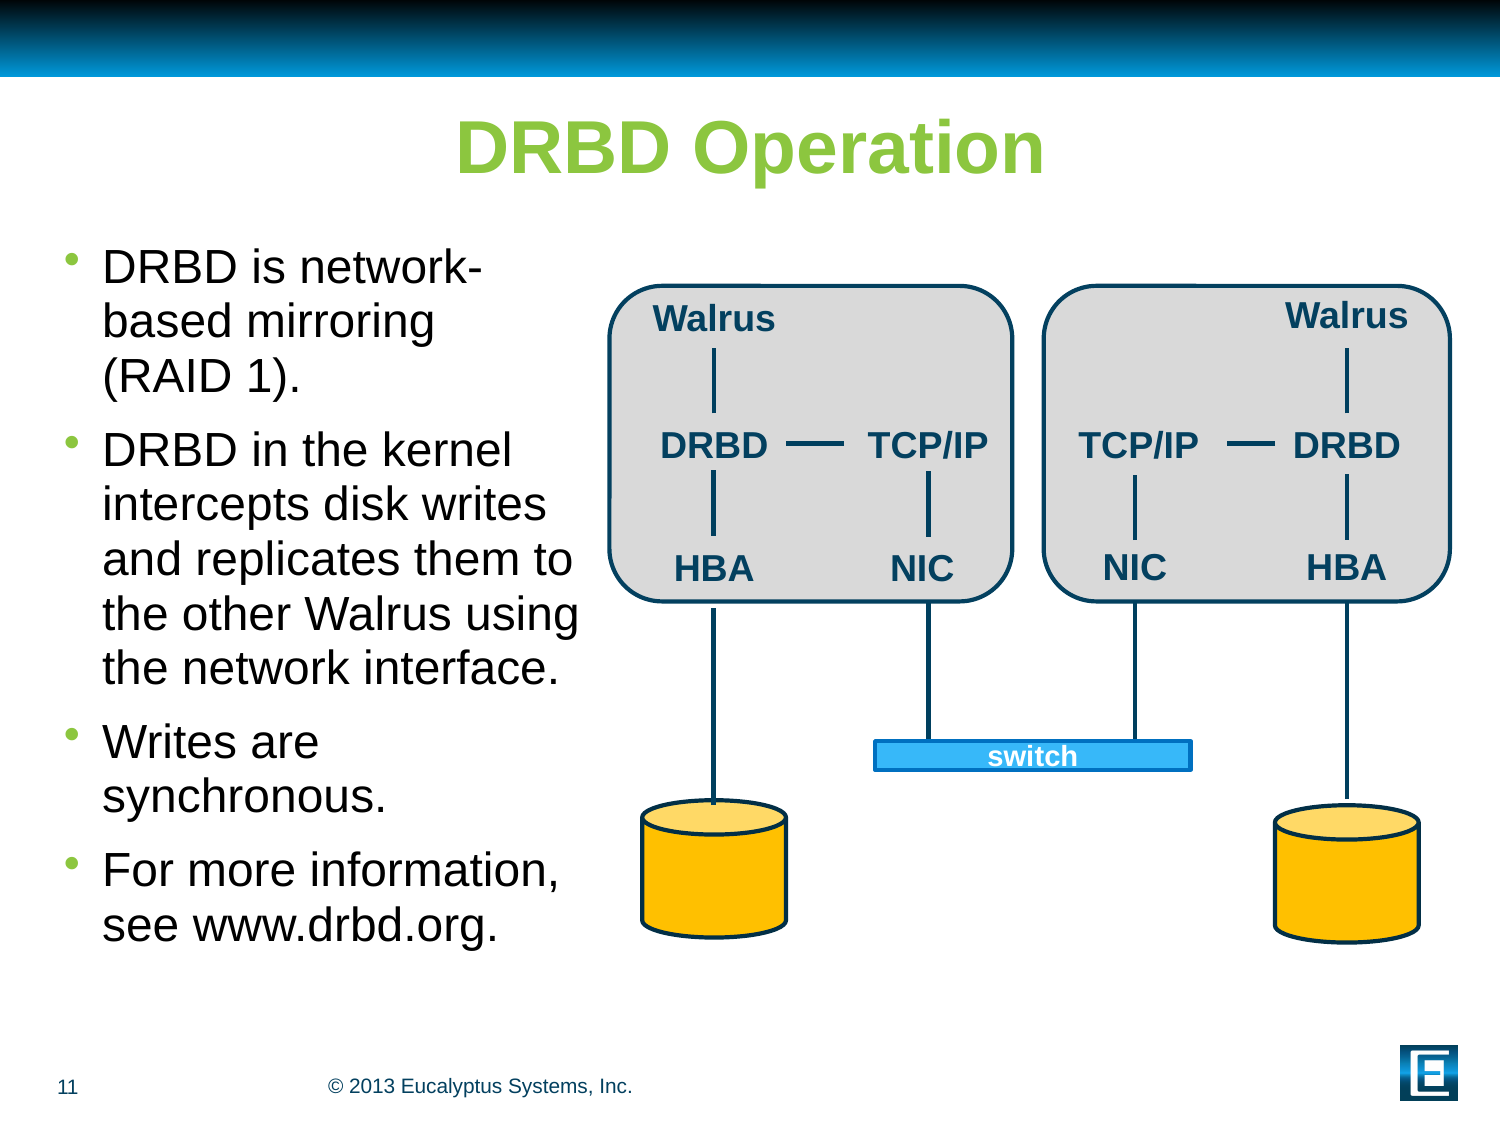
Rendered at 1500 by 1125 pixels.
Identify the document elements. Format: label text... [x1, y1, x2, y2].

picture [1400, 1051, 1458, 1095]
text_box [609, 283, 1451, 943]
picture [328, 1078, 343, 1093]
title DRBD Operation [51, 99, 1450, 280]
slide_number 11 [42, 1060, 117, 1112]
list DRBD is network-based mirroring (RAID 1). DRBD in the kernel intercepts disk writes and replicates them to the other Walrus using the network interface. Writes are synchronous. For more information, see www.drbd.org. [42, 232, 603, 1041]
